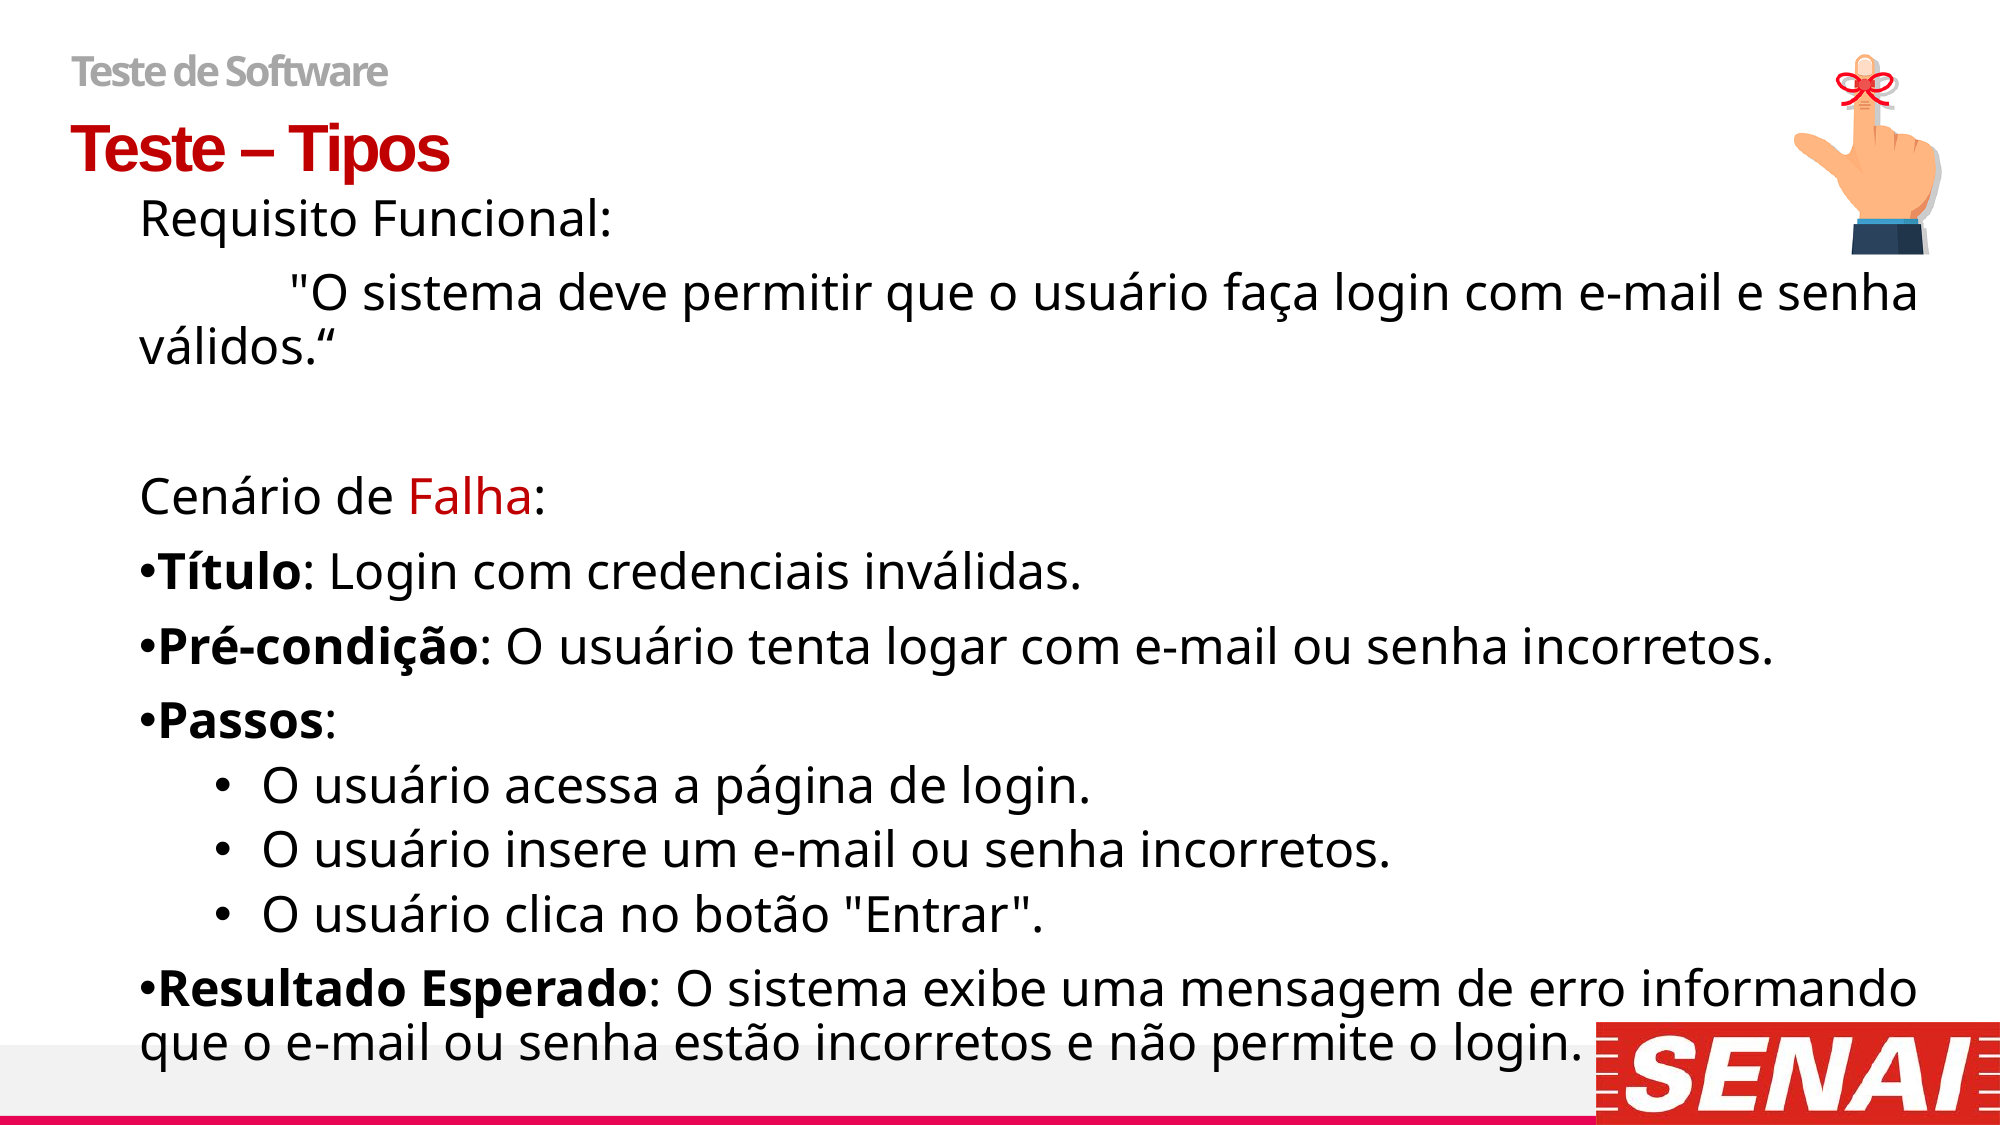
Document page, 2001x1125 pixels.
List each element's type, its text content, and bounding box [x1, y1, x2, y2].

text_box Teste – Tipos [70, 114, 1757, 186]
picture [1757, 35, 1972, 258]
picture [1596, 1022, 2000, 1125]
text_box Requisito Funcional: "O sistema deve permitir que o usuário faça login com e-mail e senha válidos.“ Cenário de Falha: Título: Login com credenciais inválidas. Pré-condição: O usuário tenta logar com e-mail ou senha incorretos. Passos: O usuário acessa a página de login. O usuário insere um e-mail ou senha incorretos. O usuário clica no botão "Entrar". Resultado Esperado: O sistema exibe uma mensagem de erro informando que o e-mail ou senha estão incorretos e não permite o login. [125, 185, 1943, 1058]
title Teste de Software [70, 37, 1757, 109]
